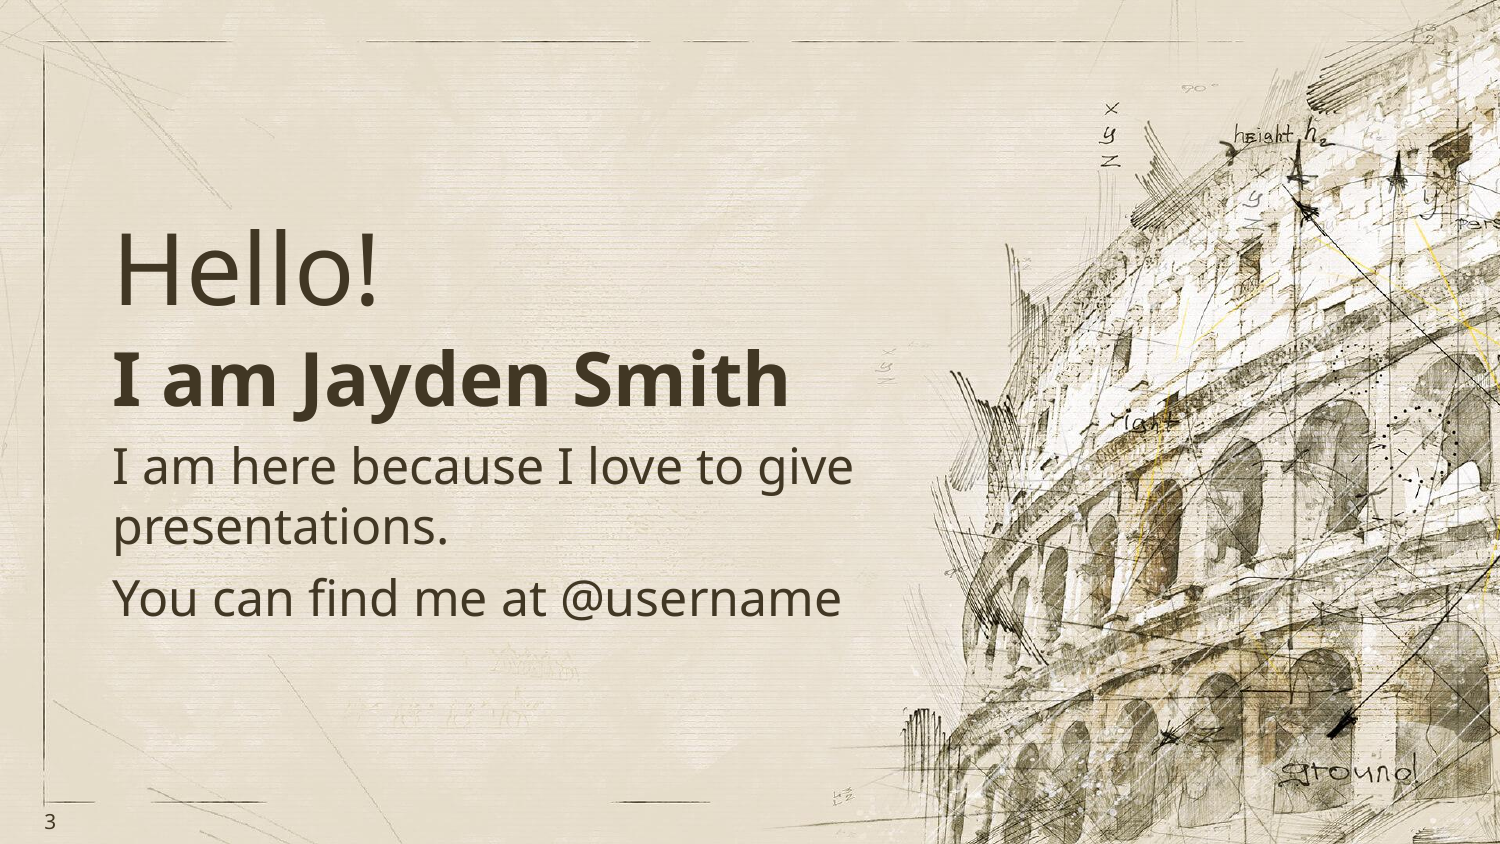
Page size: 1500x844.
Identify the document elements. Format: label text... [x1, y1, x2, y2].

subtitle I am Jayden Smith I am here because I love to give presentations. You can find me at @username [112, 331, 862, 675]
slide_number 3 [44, 801, 1458, 844]
picture [0, 0, 1500, 844]
title Hello! [112, 134, 862, 325]
